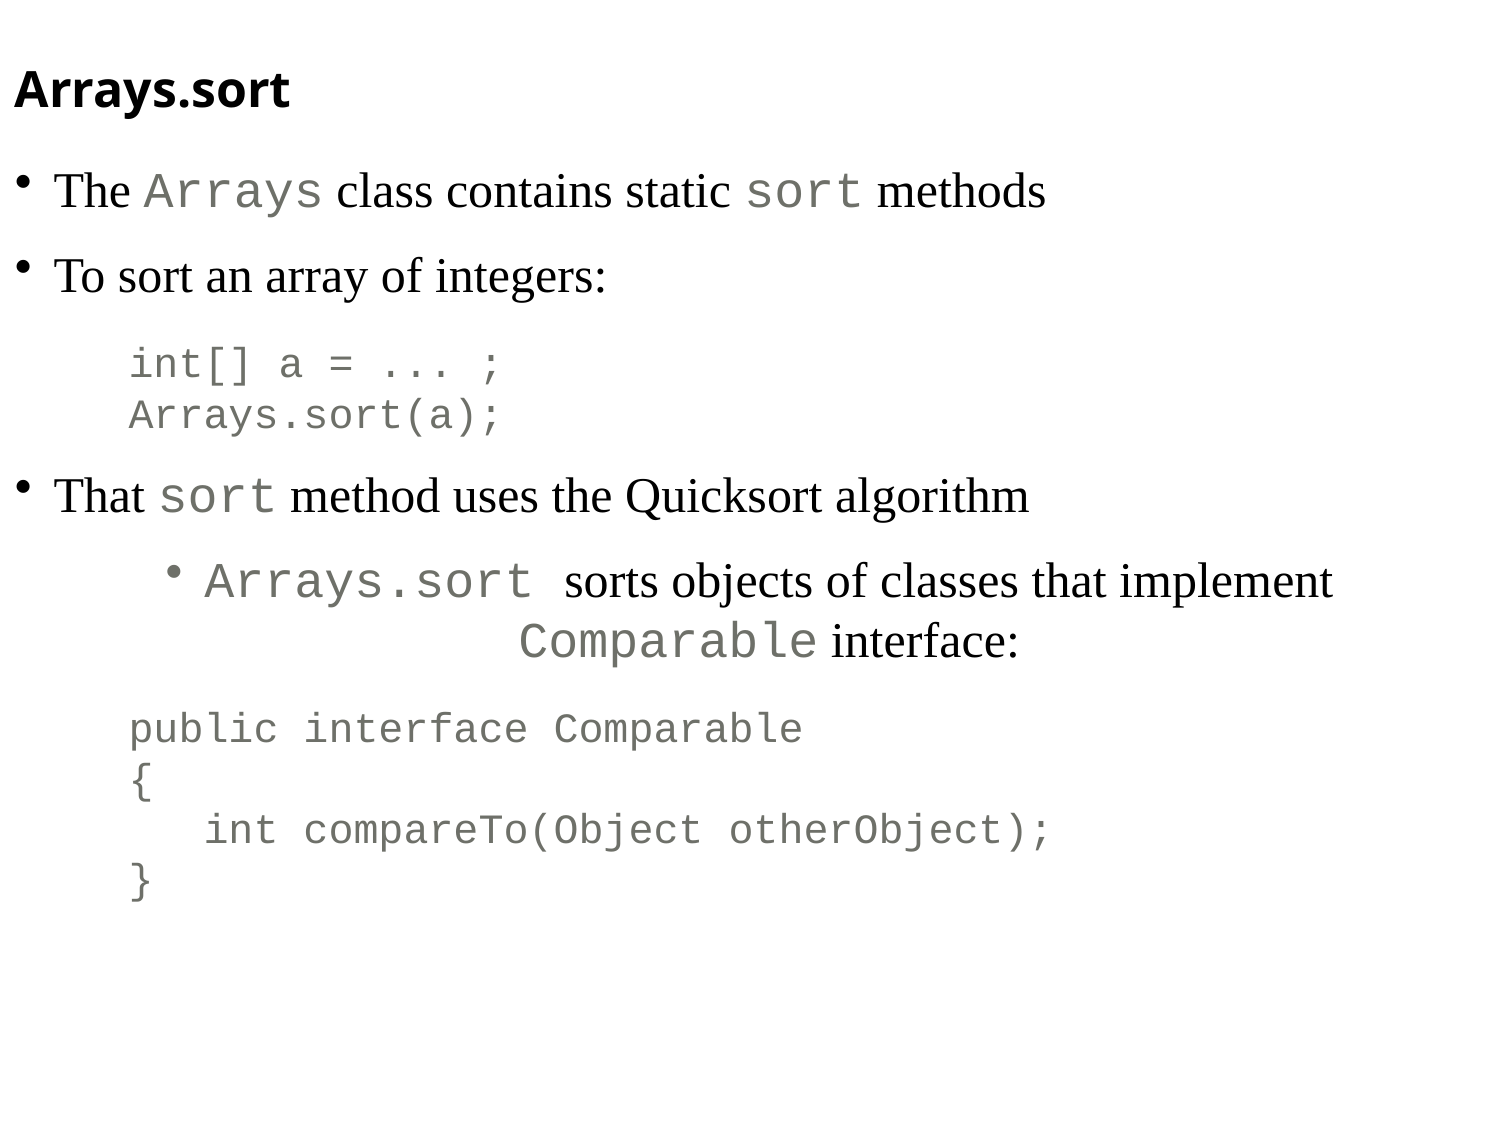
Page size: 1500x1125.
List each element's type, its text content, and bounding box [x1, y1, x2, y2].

text_box The Arrays class contains static sort methods To sort an array of integers: int[] a = ... ; Arrays.sort(a); That sort method uses the Quicksort algorithm Arrays.sort sorts objects of classes that implement Comparable interface: public interface Comparable { int compareTo(Object otherObject); } [0, 149, 1500, 995]
text_box Arrays.sort [0, 49, 1150, 125]
